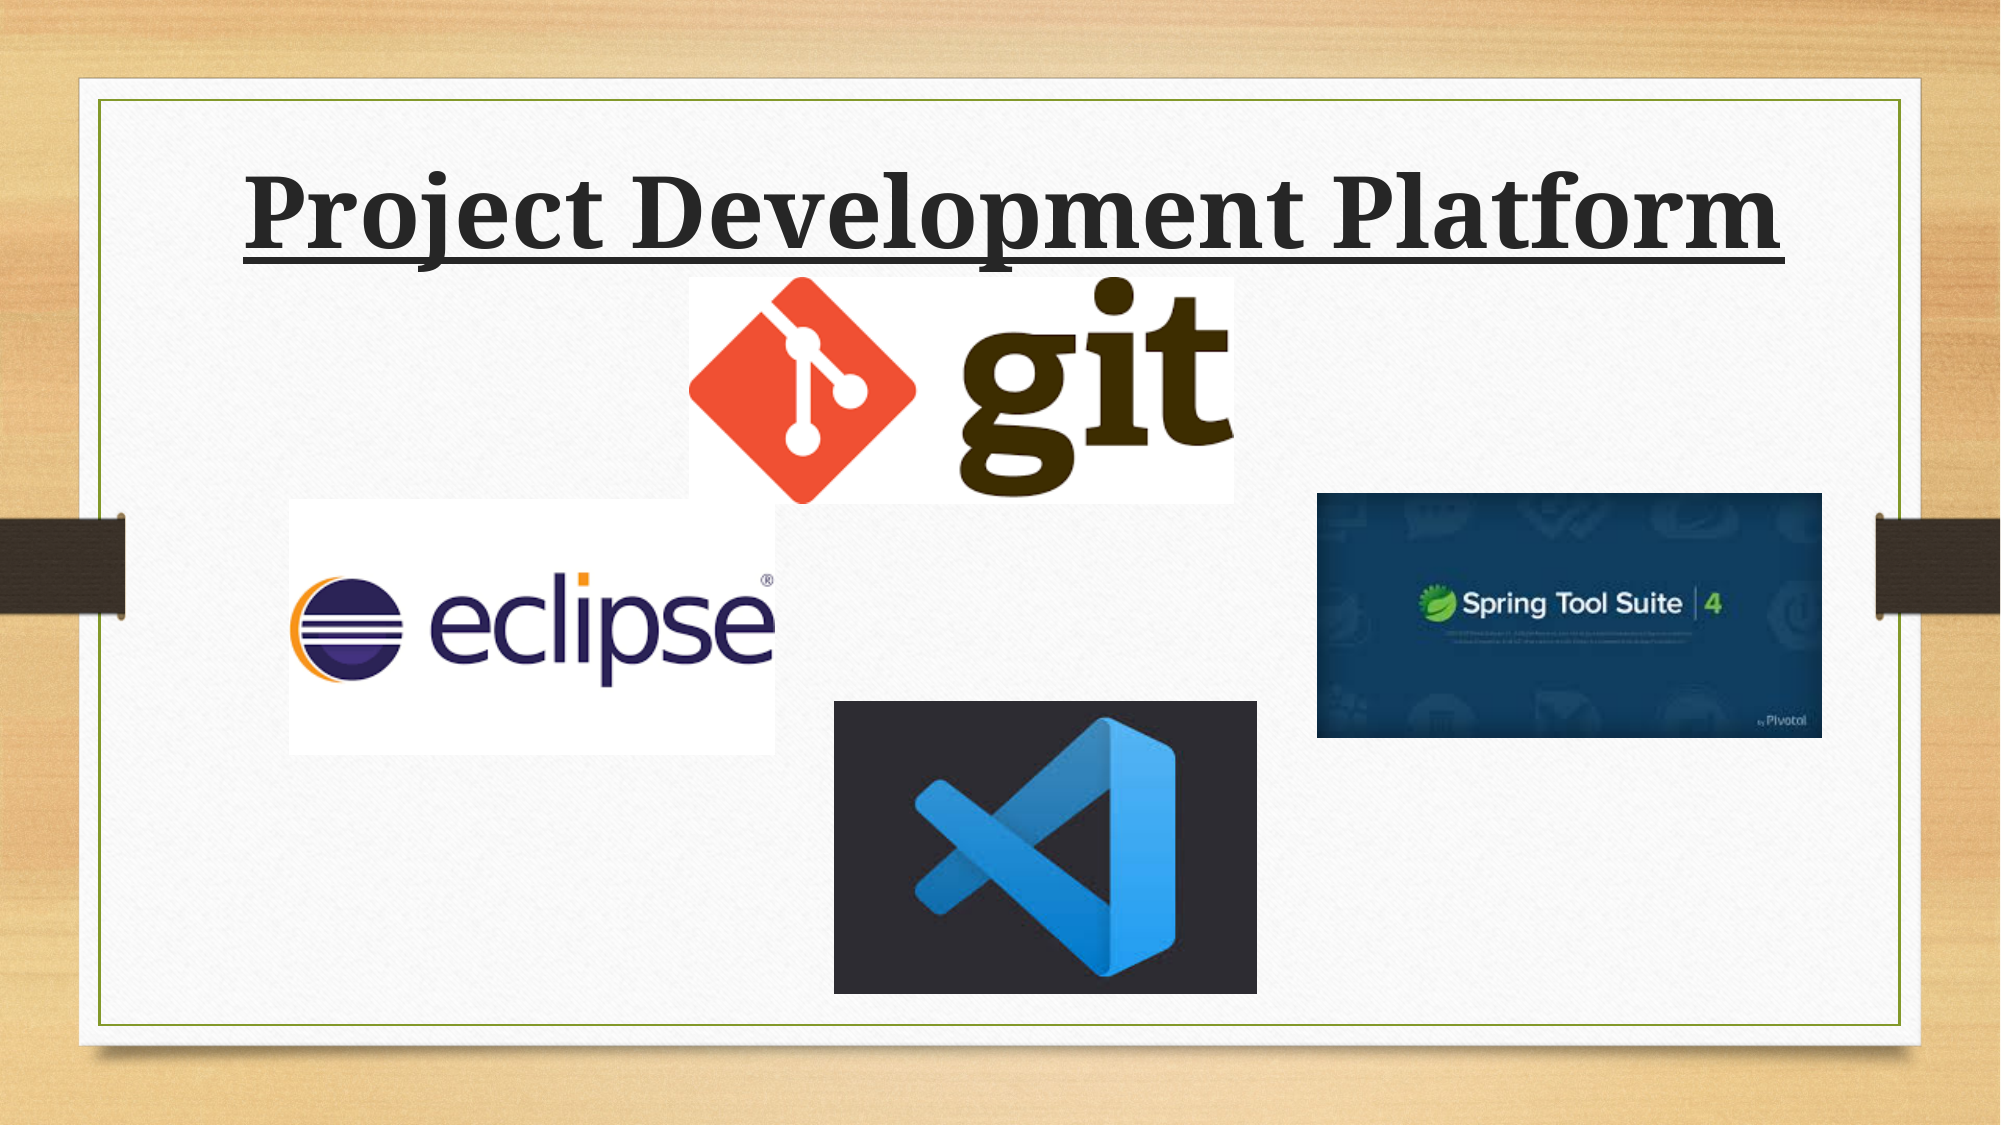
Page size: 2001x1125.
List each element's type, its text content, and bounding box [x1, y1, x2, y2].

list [289, 499, 775, 755]
title Project Development Platform [226, 102, 1802, 316]
picture [0, 0, 2001, 1125]
